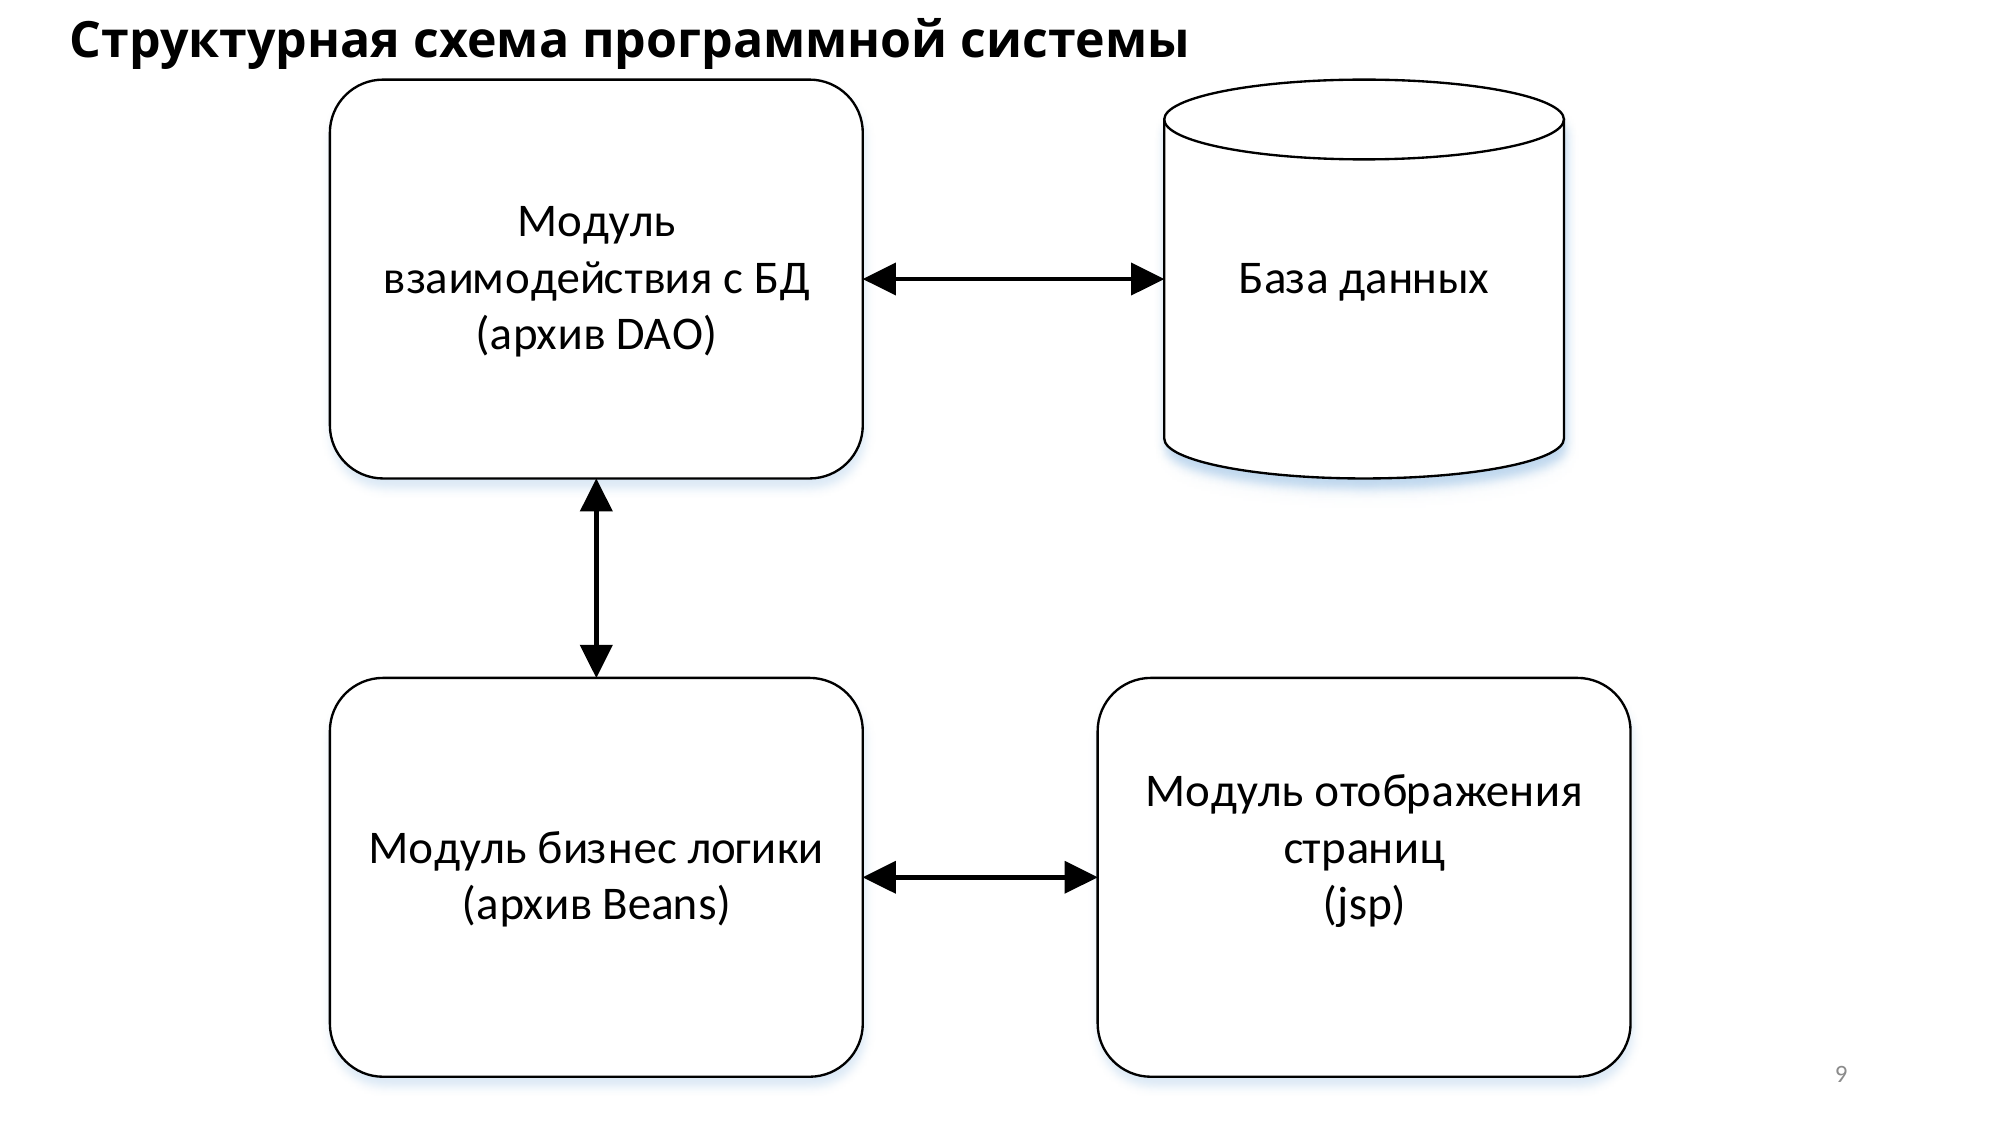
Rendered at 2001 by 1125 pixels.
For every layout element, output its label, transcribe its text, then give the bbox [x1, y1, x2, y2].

slide_number 9 [1651, 1042, 1863, 1103]
text_box Структурная схема программной системы [54, 0, 1206, 75]
picture [310, 68, 1651, 1103]
